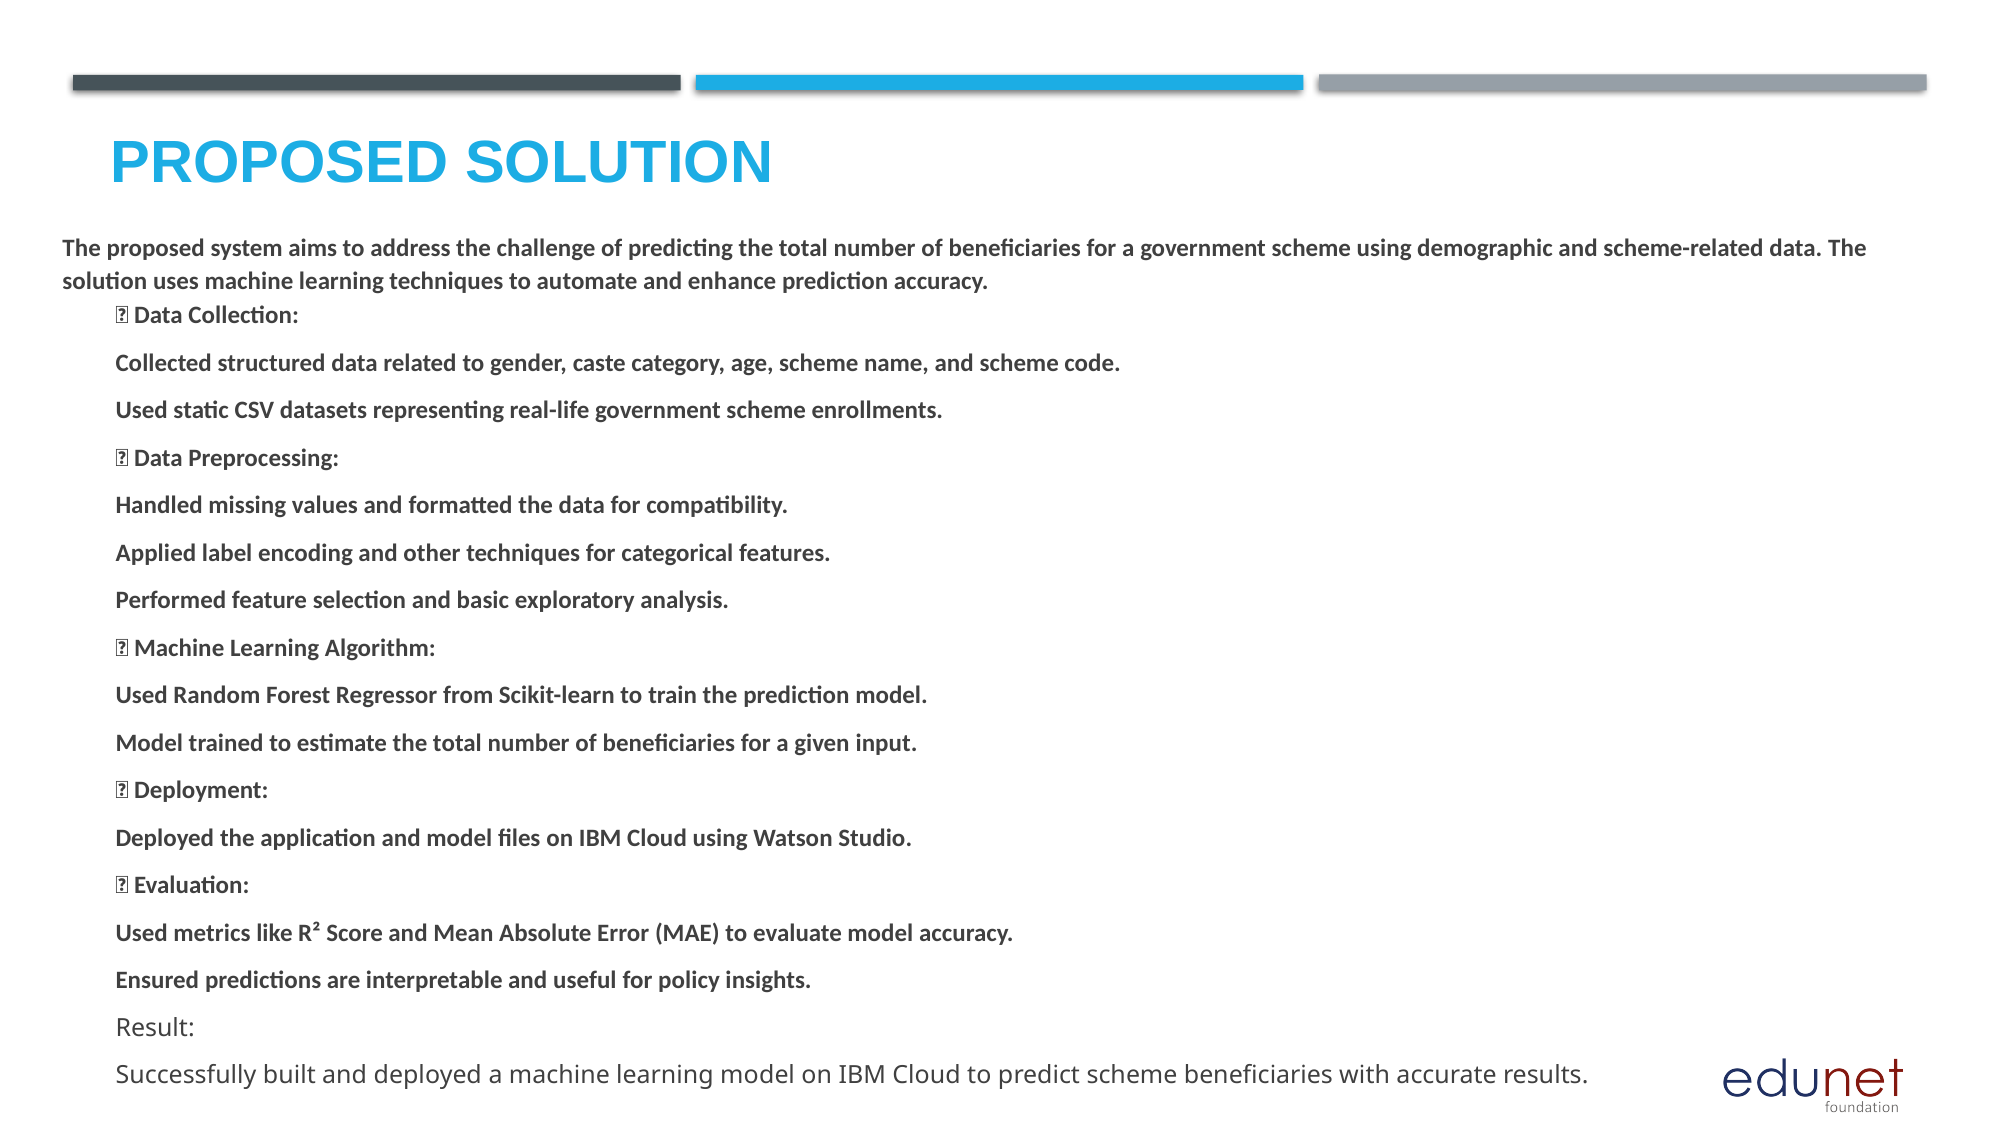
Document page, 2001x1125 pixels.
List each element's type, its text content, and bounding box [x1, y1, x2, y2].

list The proposed system aims to address the challenge of predicting the total number of beneficiaries for a government scheme using demographic and scheme-related data. The solution uses machine learning techniques to automate and enhance prediction accuracy. 🔹 Data Collection: Collected structured data related to gender, caste category, age, scheme name, and scheme code. Used static CSV datasets representing real-life government scheme enrollments. 🔹 Data Preprocessing: Handled missing values and formatted the data for compatibility. Applied label encoding and other techniques for categorical features. Performed feature selection and basic exploratory analysis. 🔹 Machine Learning Algorithm: Used Random Forest Regressor from Scikit-learn to train the prediction model. Model trained to estimate the total number of beneficiaries for a given input. 🔹 Deployment: Deployed the application and model files on IBM Cloud using Watson Studio. 🔹 Evaluation: Used metrics like R² Score and Mean Absolute Error (MAE) to evaluate model accuracy. Ensured predictions are interpretable and useful for policy insights. Result: Successfully built and deployed a machine learning model on IBM Cloud to predict scheme beneficiaries with accurate results. [47, 202, 1953, 1115]
title Proposed Solution [95, 115, 1905, 202]
